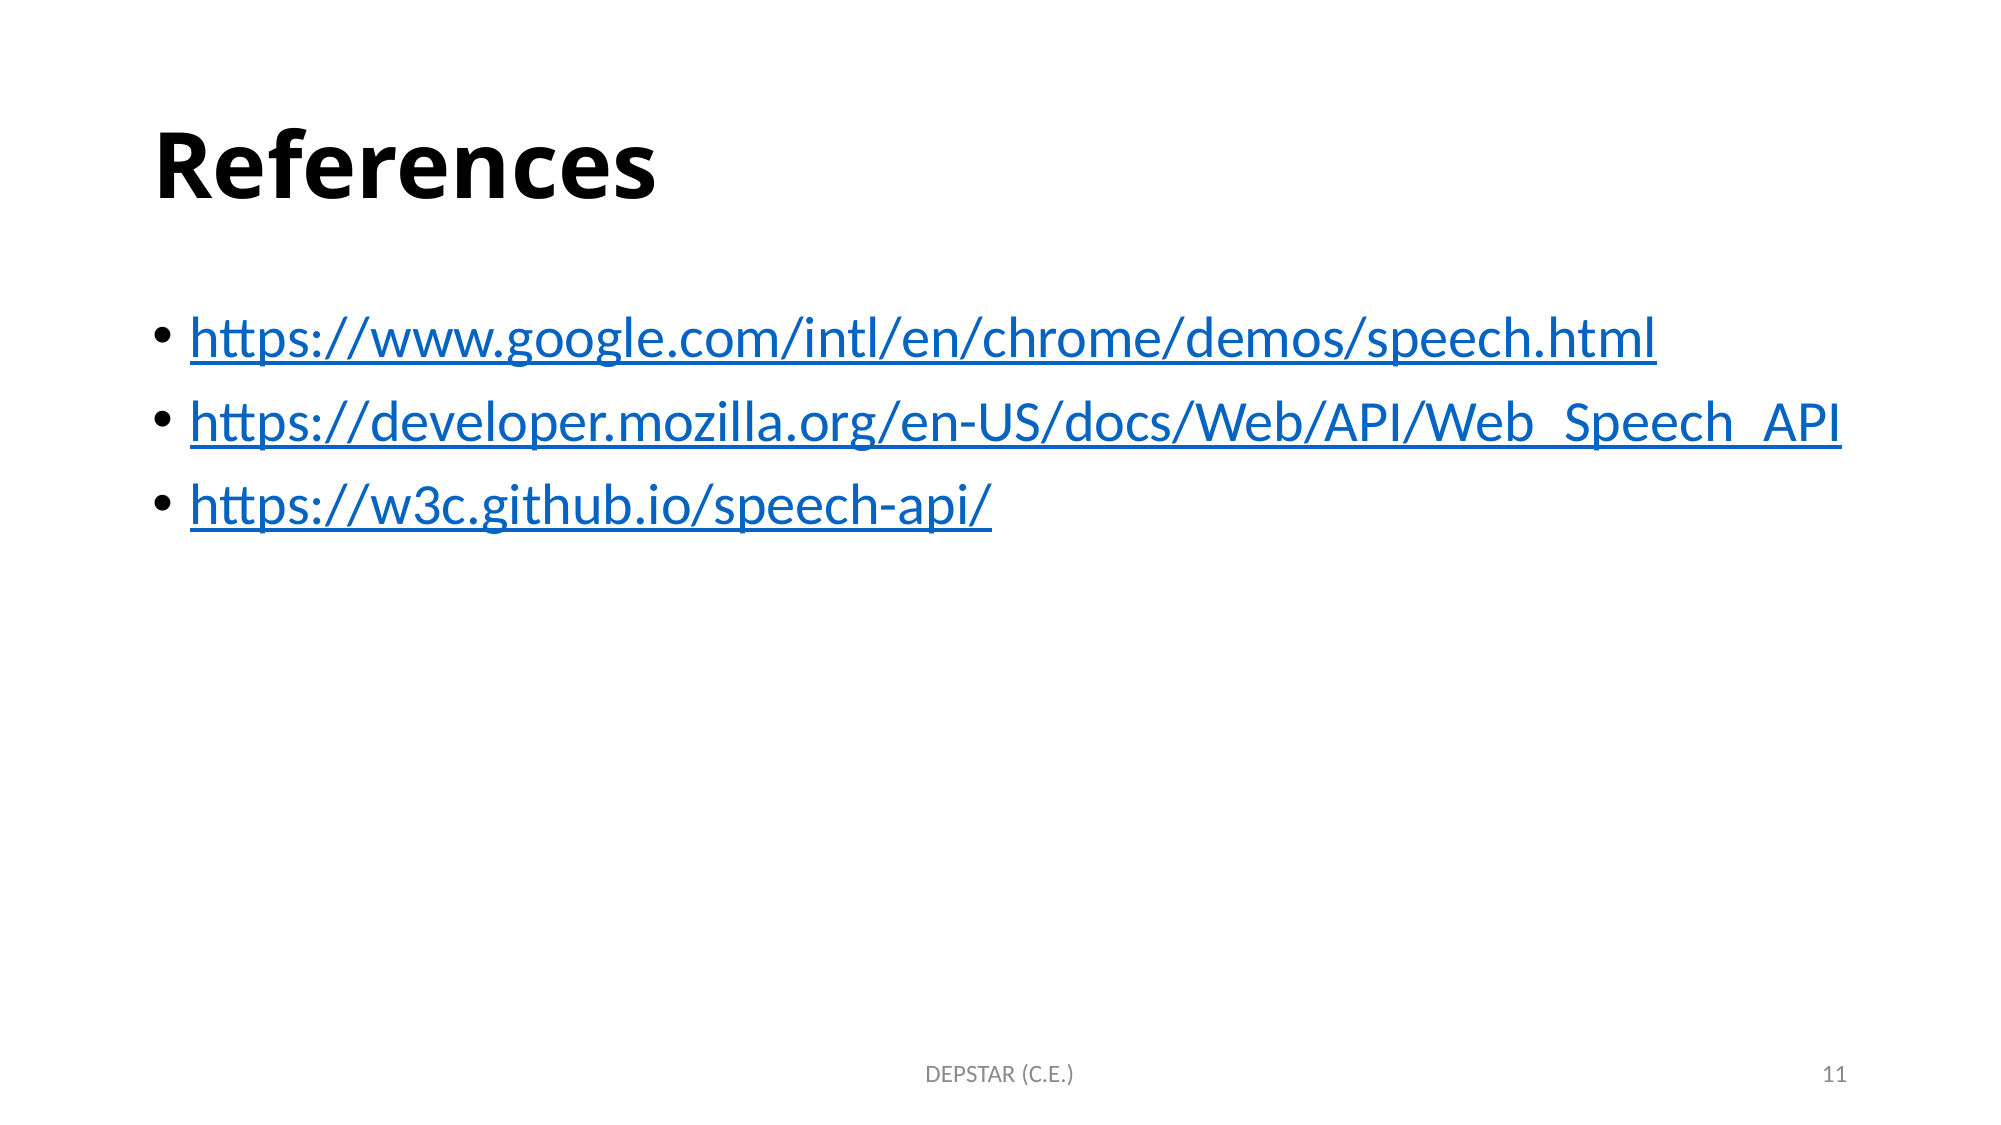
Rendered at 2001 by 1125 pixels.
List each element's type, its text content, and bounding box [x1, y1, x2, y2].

footer DEPSTAR (C.E.) [662, 1042, 1338, 1103]
list https://www.google.com/intl/en/chrome/demos/speech.html https://developer.mozilla.org/en-US/docs/Web/API/Web_Speech_API https://w3c.github.io/speech-api/ [137, 299, 1895, 1014]
title References [137, 59, 1863, 278]
slide_number 11 [1412, 1042, 1863, 1103]
